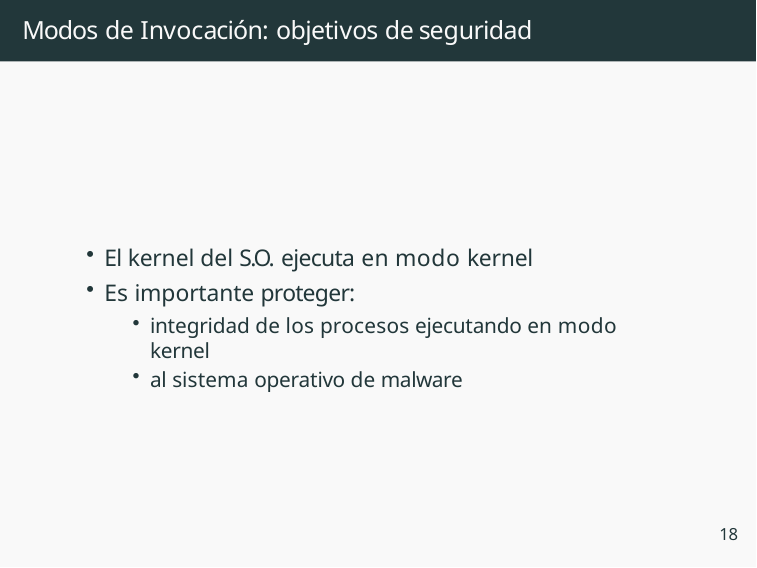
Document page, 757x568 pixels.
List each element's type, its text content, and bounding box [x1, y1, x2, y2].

title Modos de Invocación: objetivos de seguridad [20, 12, 536, 110]
text_box El kernel del S.O. ejecuta en modo kernel Es importante proteger: integridad de los procesos ejecutando en modo kernel al sistema operativo de malware [84, 233, 660, 392]
text_box 18 [713, 520, 743, 544]
